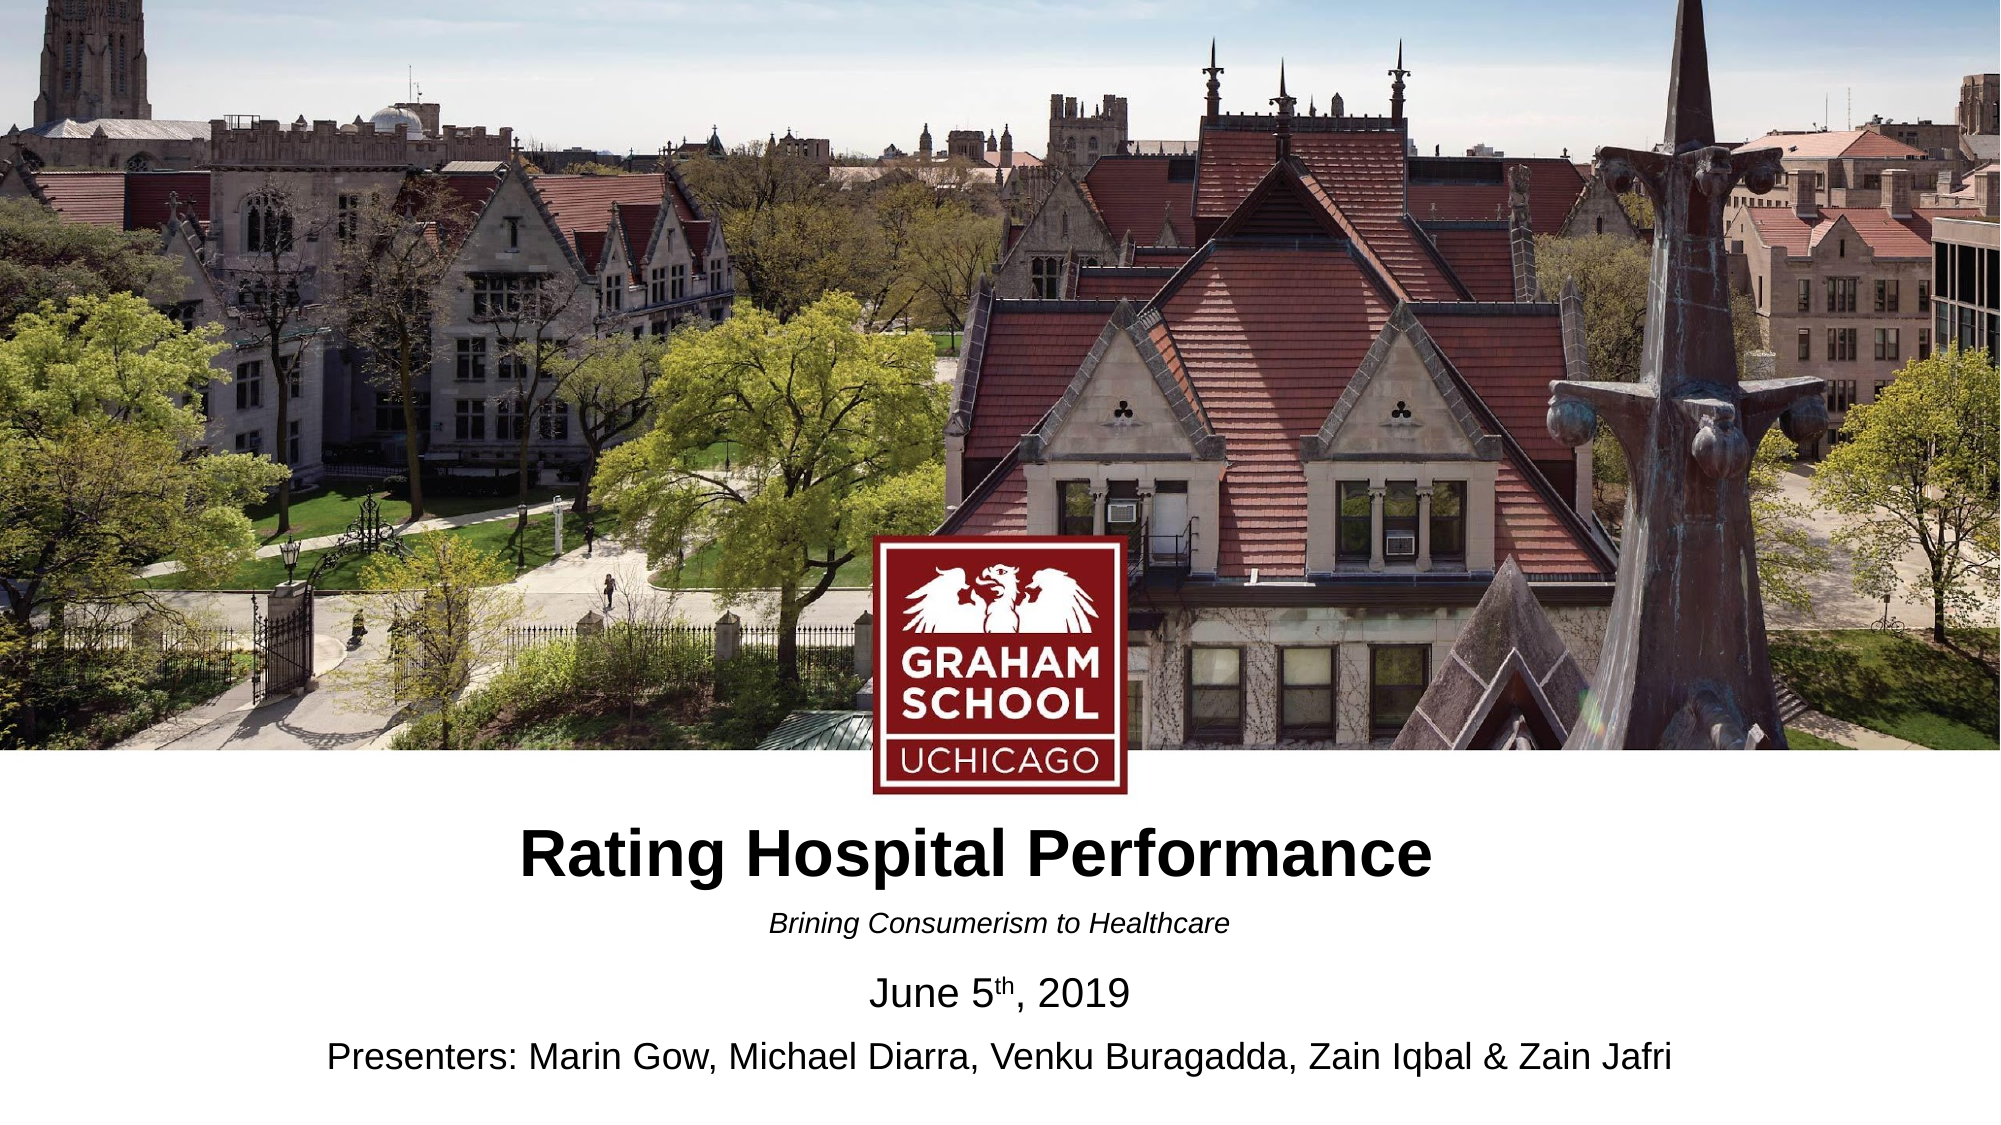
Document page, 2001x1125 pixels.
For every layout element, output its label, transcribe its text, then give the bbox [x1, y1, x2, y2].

subtitle Brining Consumerism to Healthcare June 5th, 2019 Presenters: Marin Gow, Michael Diarra, Venku Buragadda, Zain Iqbal & Zain Jafri [125, 901, 1875, 975]
picture [0, 0, 2000, 1125]
title Rating Hospital Performance [442, 764, 1513, 899]
